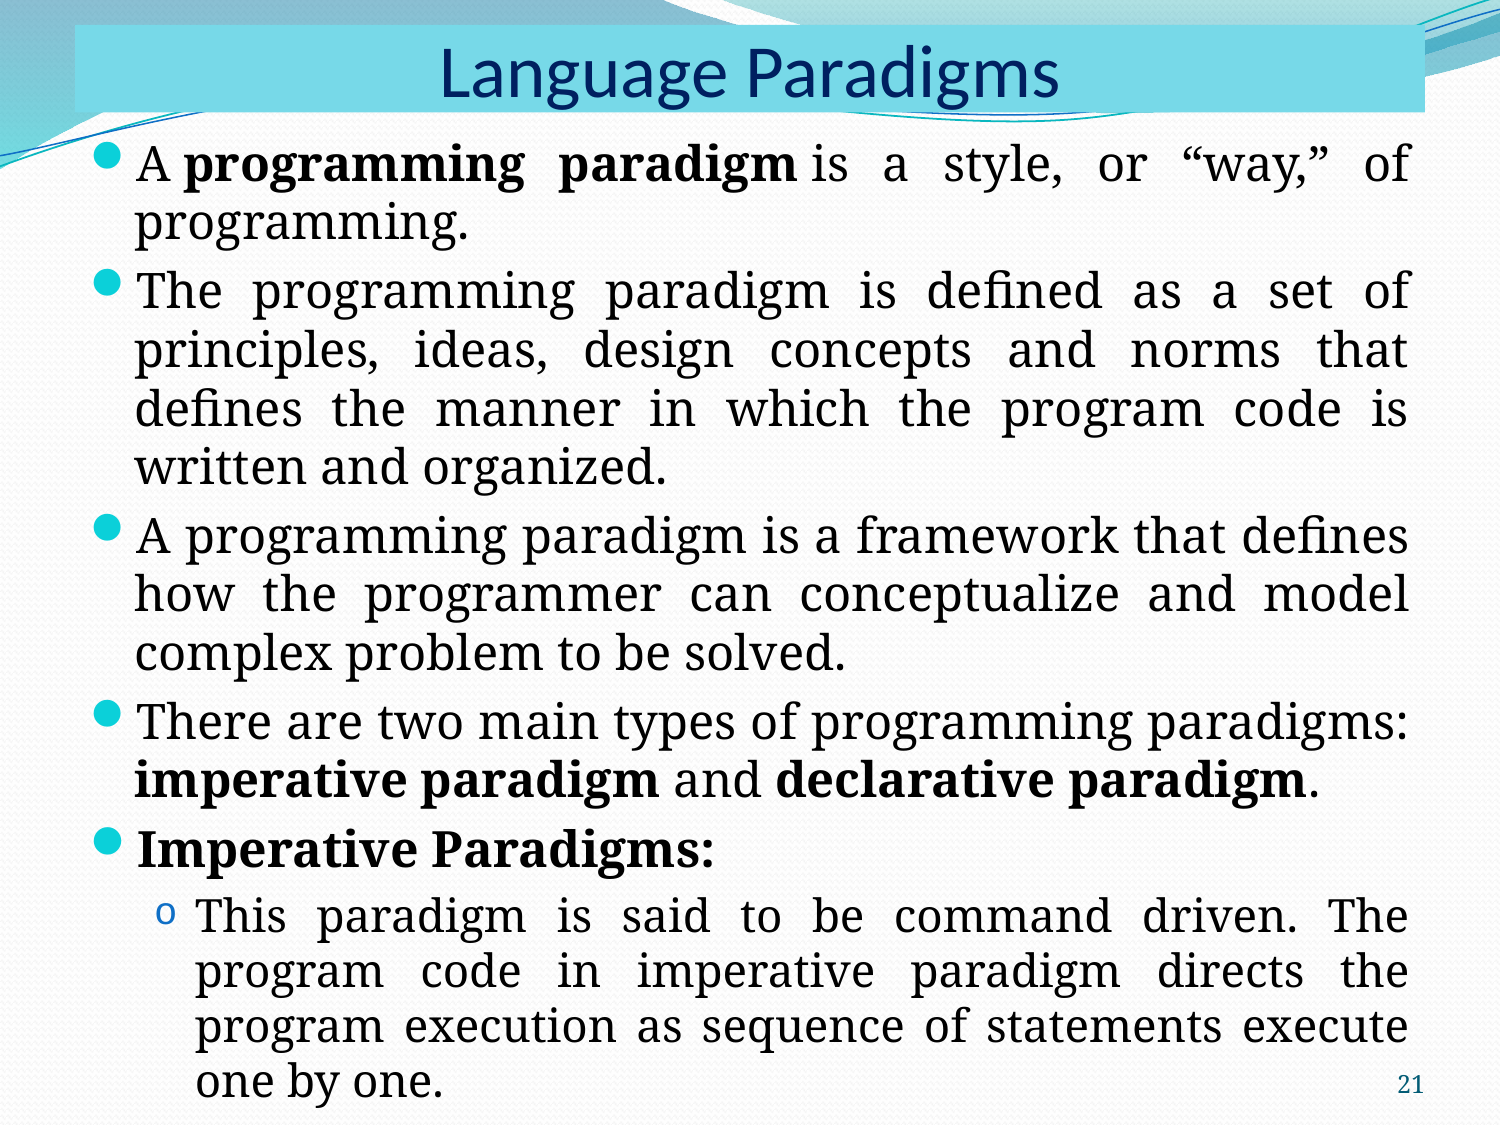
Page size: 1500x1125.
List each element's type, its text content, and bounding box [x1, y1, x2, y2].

slide_number 21 [1299, 1042, 1425, 1103]
title Language Paradigms [75, 24, 1425, 113]
list A programming paradigm is a style, or “way,” of programming. The programming paradigm is defined as a set of principles, ideas, design concepts and norms that defines the manner in which the program code is written and organized. A programming paradigm is a framework that defines how the programmer can conceptualize and model complex problem to be solved. There are two main types of programming paradigms: imperative paradigm and declarative paradigm. Imperative Paradigms: This paradigm is said to be command driven. The program code in imperative paradigm directs the program execution as sequence of statements execute one by one. [75, 125, 1425, 1043]
